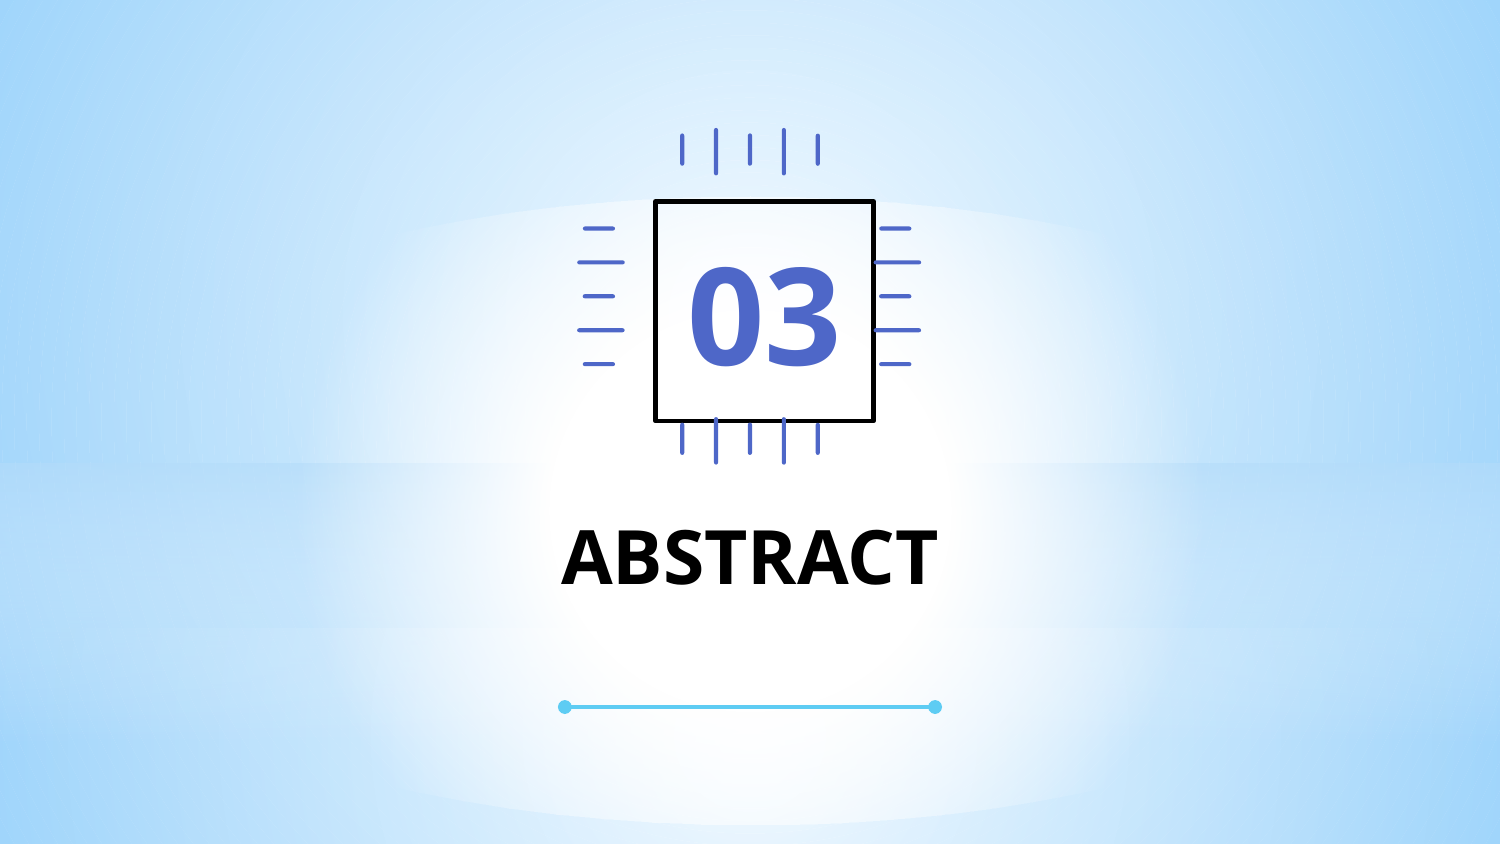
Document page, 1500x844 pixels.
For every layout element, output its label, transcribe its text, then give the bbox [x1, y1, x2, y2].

title 03 [653, 199, 876, 423]
title ABSTRACT [402, 504, 1098, 606]
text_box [725, 370, 774, 512]
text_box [576, 226, 625, 367]
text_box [873, 226, 922, 367]
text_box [725, 81, 774, 222]
